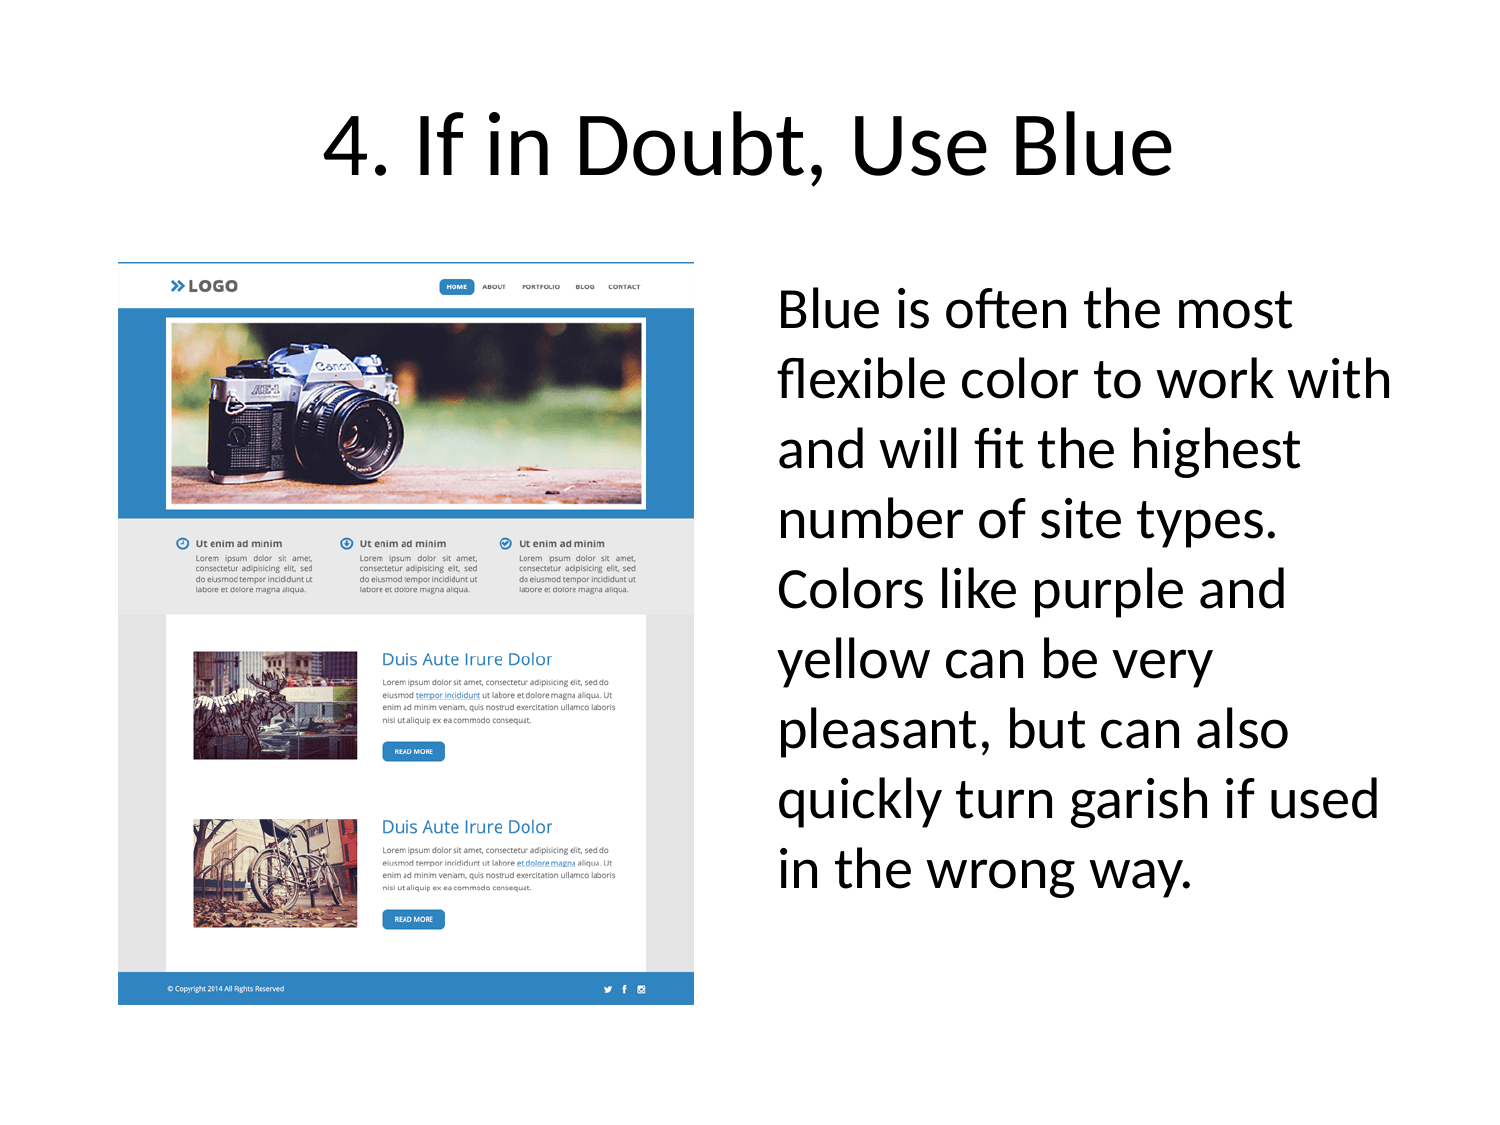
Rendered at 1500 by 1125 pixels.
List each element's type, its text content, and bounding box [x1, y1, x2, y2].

list Blue is often the most flexible color to work with and will fit the highest number of site types. Colors like purple and yellow can be very pleasant, but can also quickly turn garish if used in the wrong way. [762, 262, 1425, 1005]
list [74, 262, 738, 1006]
title 4. If in Doubt, Use Blue [75, 45, 1425, 233]
